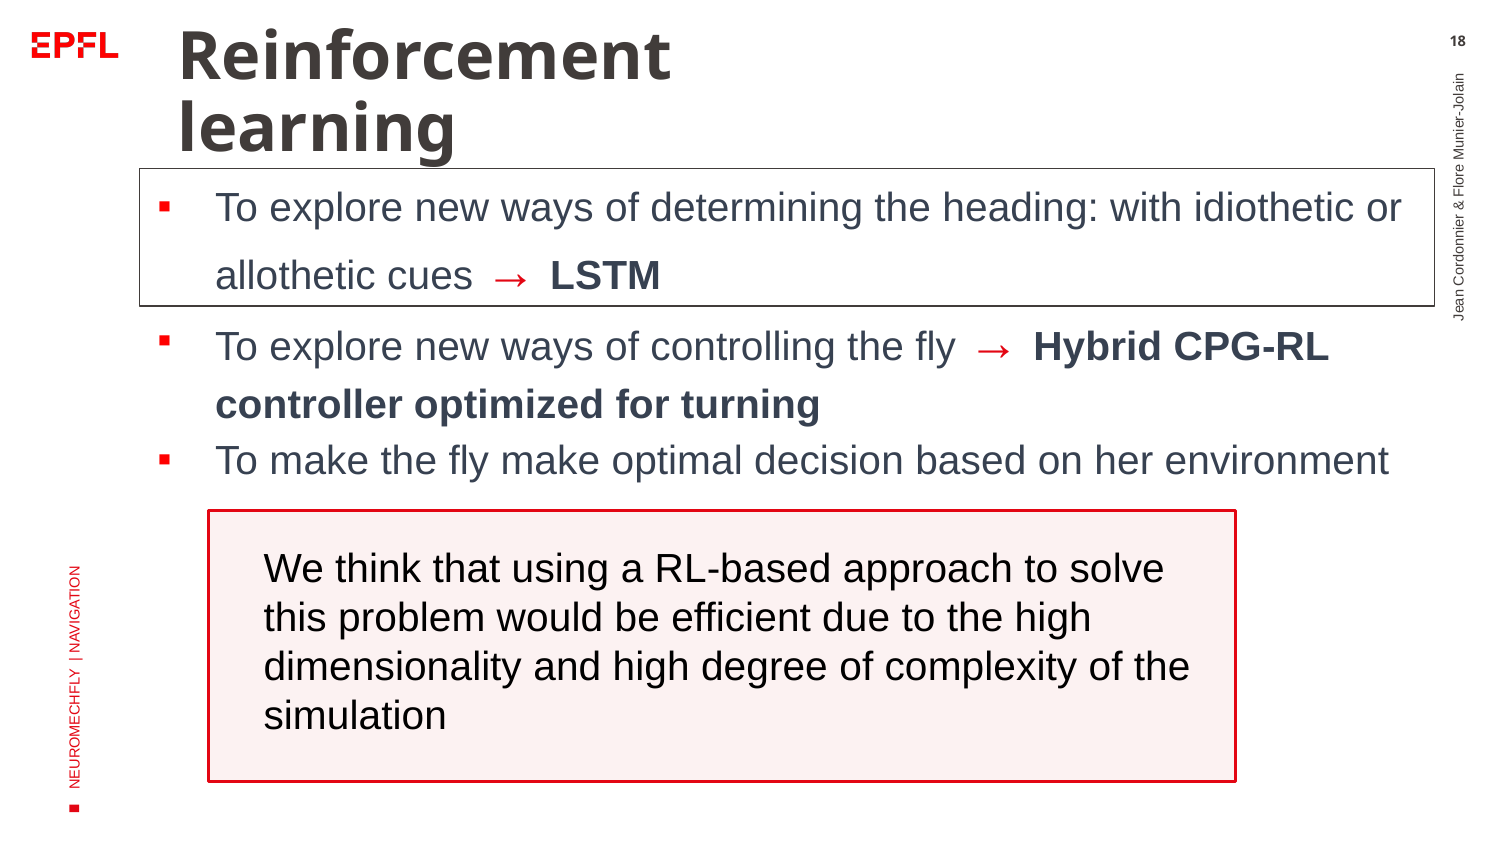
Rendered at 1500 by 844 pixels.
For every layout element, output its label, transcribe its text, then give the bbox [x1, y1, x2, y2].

list To explore new ways of determining the heading: with idiothetic or allothetic cues → LSTM To explore new ways of controlling the fly → Hybrid CPG-RL controller optimized for turning To make the fly make optimal decision based on her environment [110, 165, 1459, 640]
footer Jean Cordonnier & Flore Munier-Jolain [1415, 58, 1500, 641]
title Reinforcement learning [148, 21, 973, 165]
slide_number NEUROMECHFLY | NAVIGATION [0, 256, 149, 805]
text_box We think that using a RL-based approach to solve this problem would be efficient due to the high dimensionality and high degree of complexity of the simulation [248, 527, 1211, 747]
text_box [208, 510, 1236, 782]
picture [21, 21, 129, 69]
text_box [139, 168, 1435, 307]
slide_number ‹#› [1415, 32, 1500, 58]
